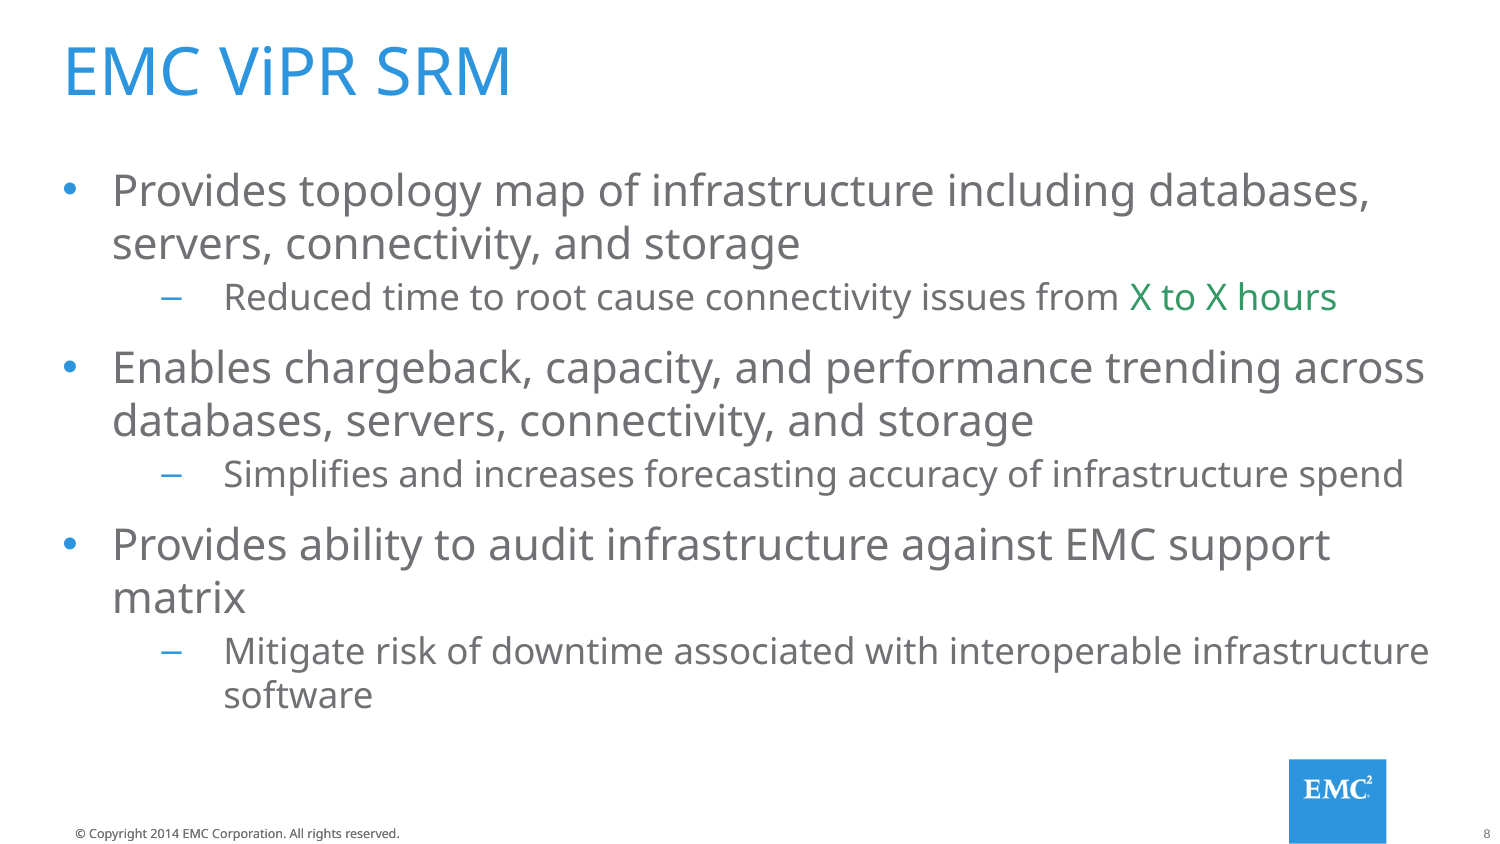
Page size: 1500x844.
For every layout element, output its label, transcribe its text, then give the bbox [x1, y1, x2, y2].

picture [1303, 775, 1372, 799]
title EMC ViPR SRM [62, 37, 1450, 113]
list Provides topology map of infrastructure including databases, servers, connectivity, and storage Reduced time to root cause connectivity issues from X to X hours Enables chargeback, capacity, and performance trending across databases, servers, connectivity, and storage Simplifies and increases forecasting accuracy of infrastructure spend Provides ability to audit infrastructure against EMC support matrix Mitigate risk of downtime associated with interoperable infrastructure software [62, 162, 1450, 725]
